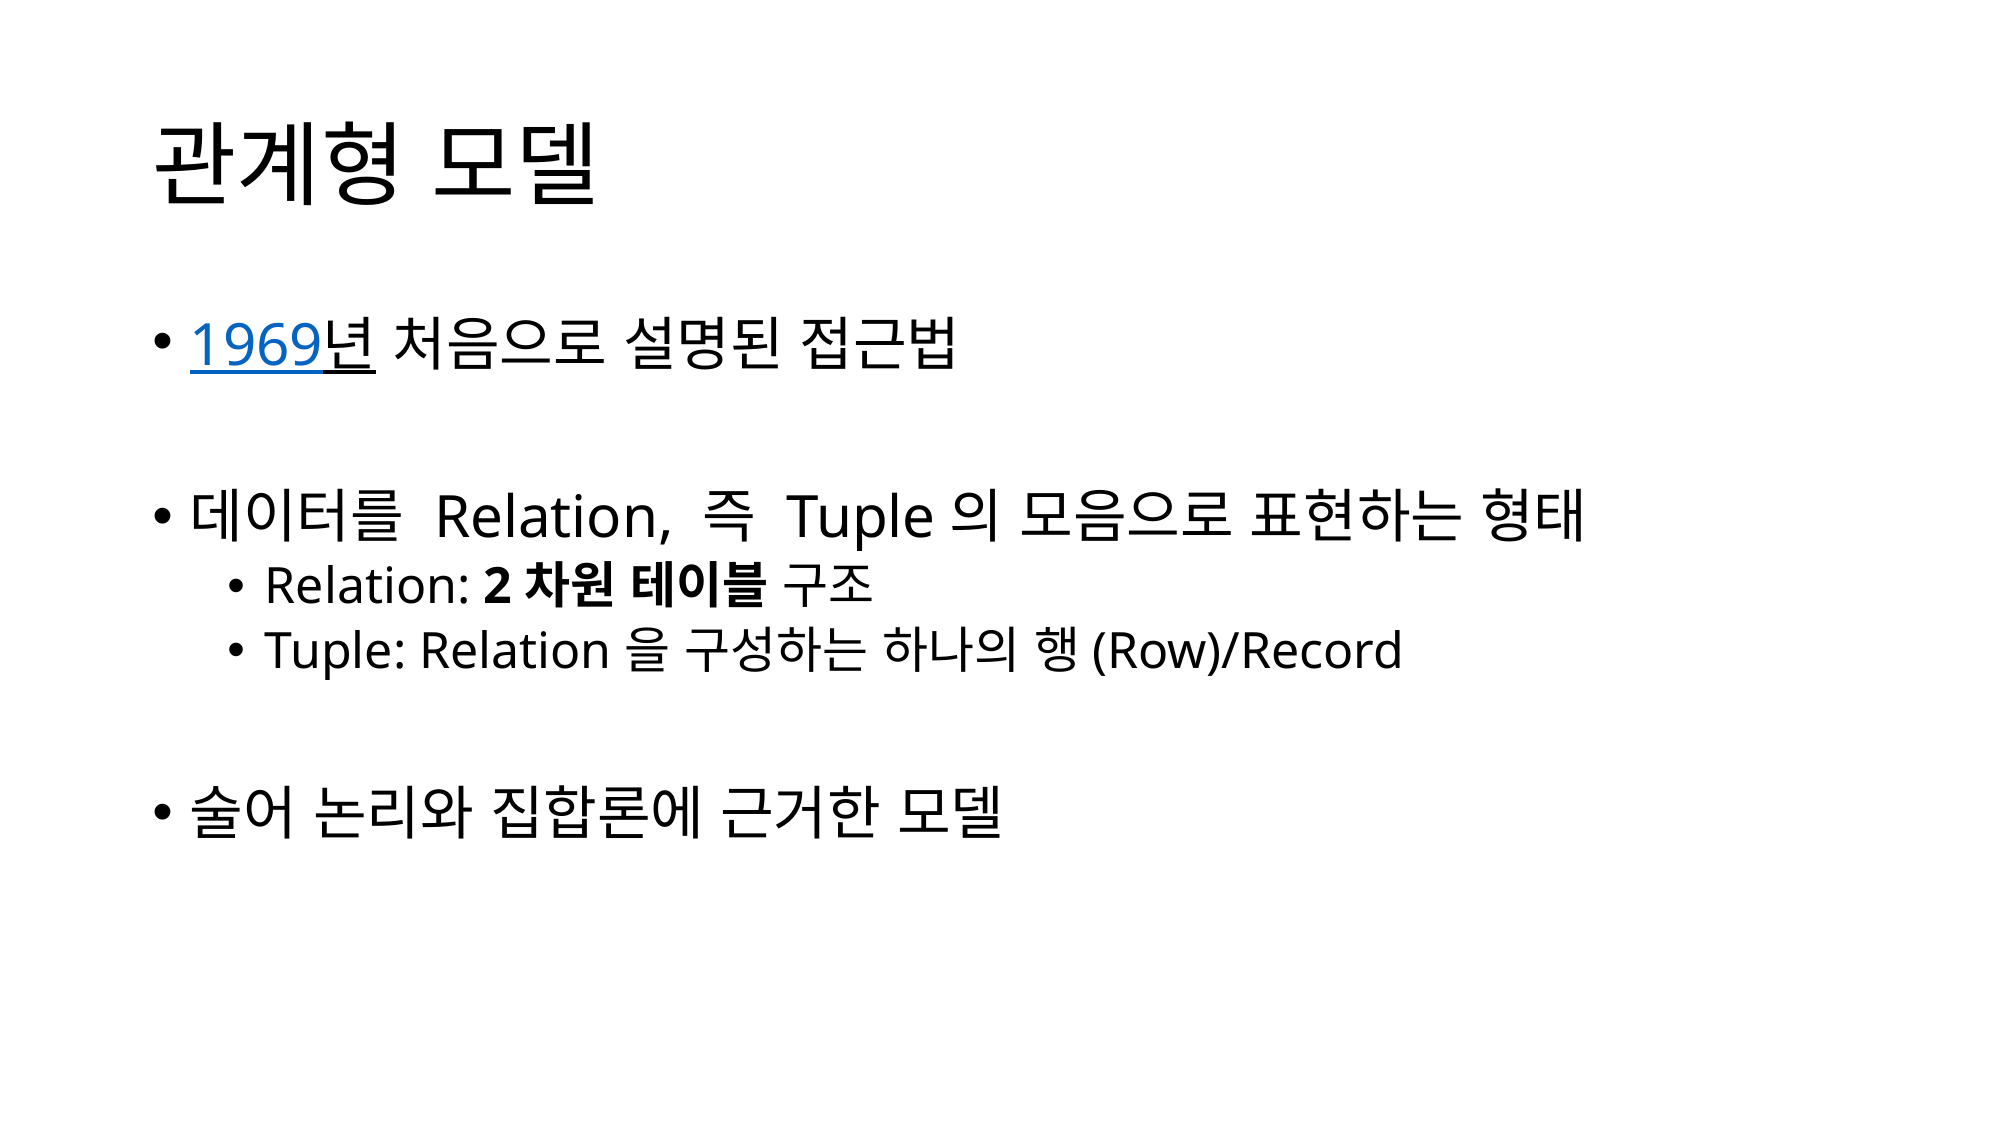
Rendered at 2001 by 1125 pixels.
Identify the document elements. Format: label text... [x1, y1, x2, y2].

list 1969년 처음으로 설명된 접근법 데이터를 Relation, 즉 Tuple의 모음으로 표현하는 형태 Relation: 2차원 테이블 구조 Tuple: Relation을 구성하는 하나의 행(Row)/Record 술어 논리와 집합론에 근거한 모델 [137, 299, 1863, 1014]
title 관계형 모델 [137, 59, 1863, 278]
